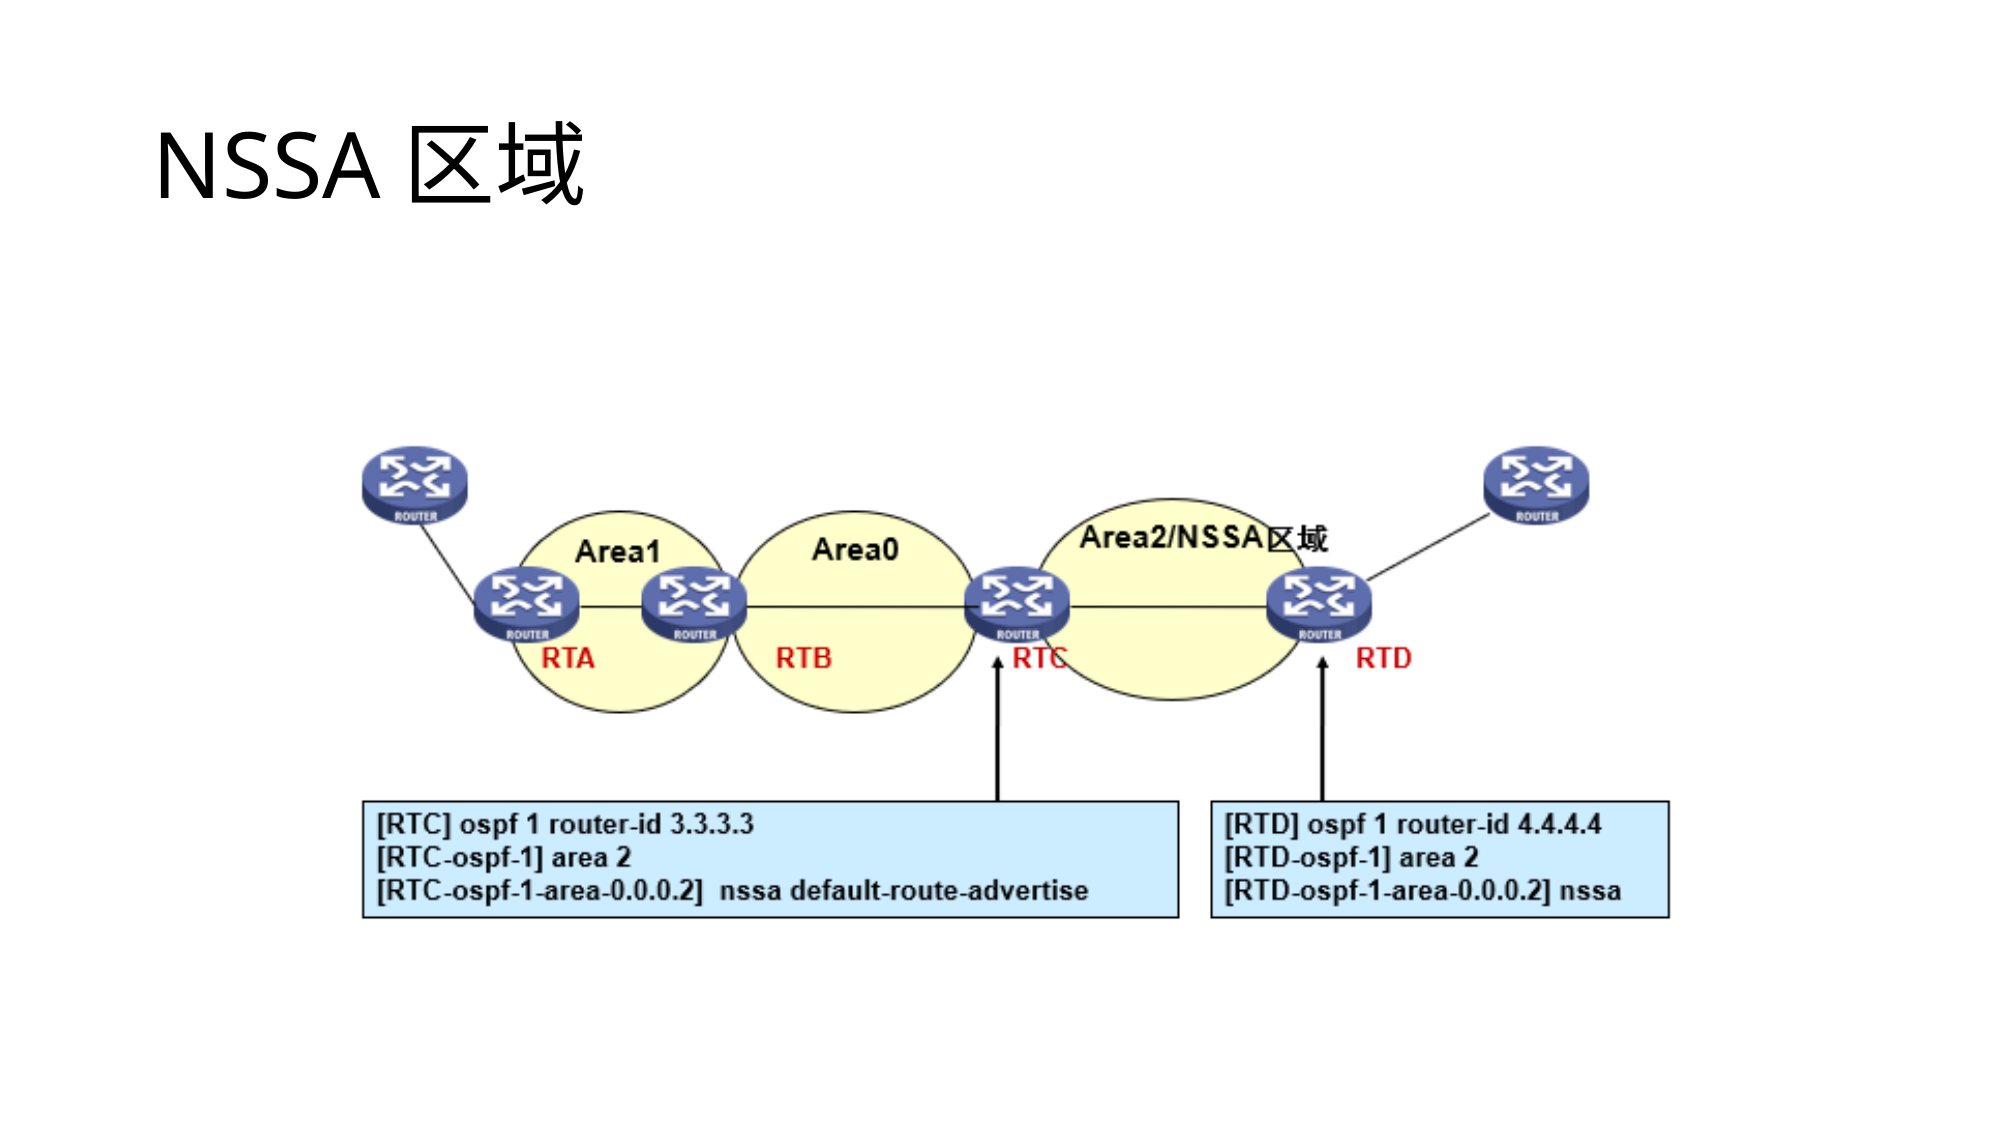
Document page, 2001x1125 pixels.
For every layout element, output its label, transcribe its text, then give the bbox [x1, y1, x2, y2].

title NSSA区域 [137, 59, 1863, 278]
picture [313, 366, 1687, 946]
